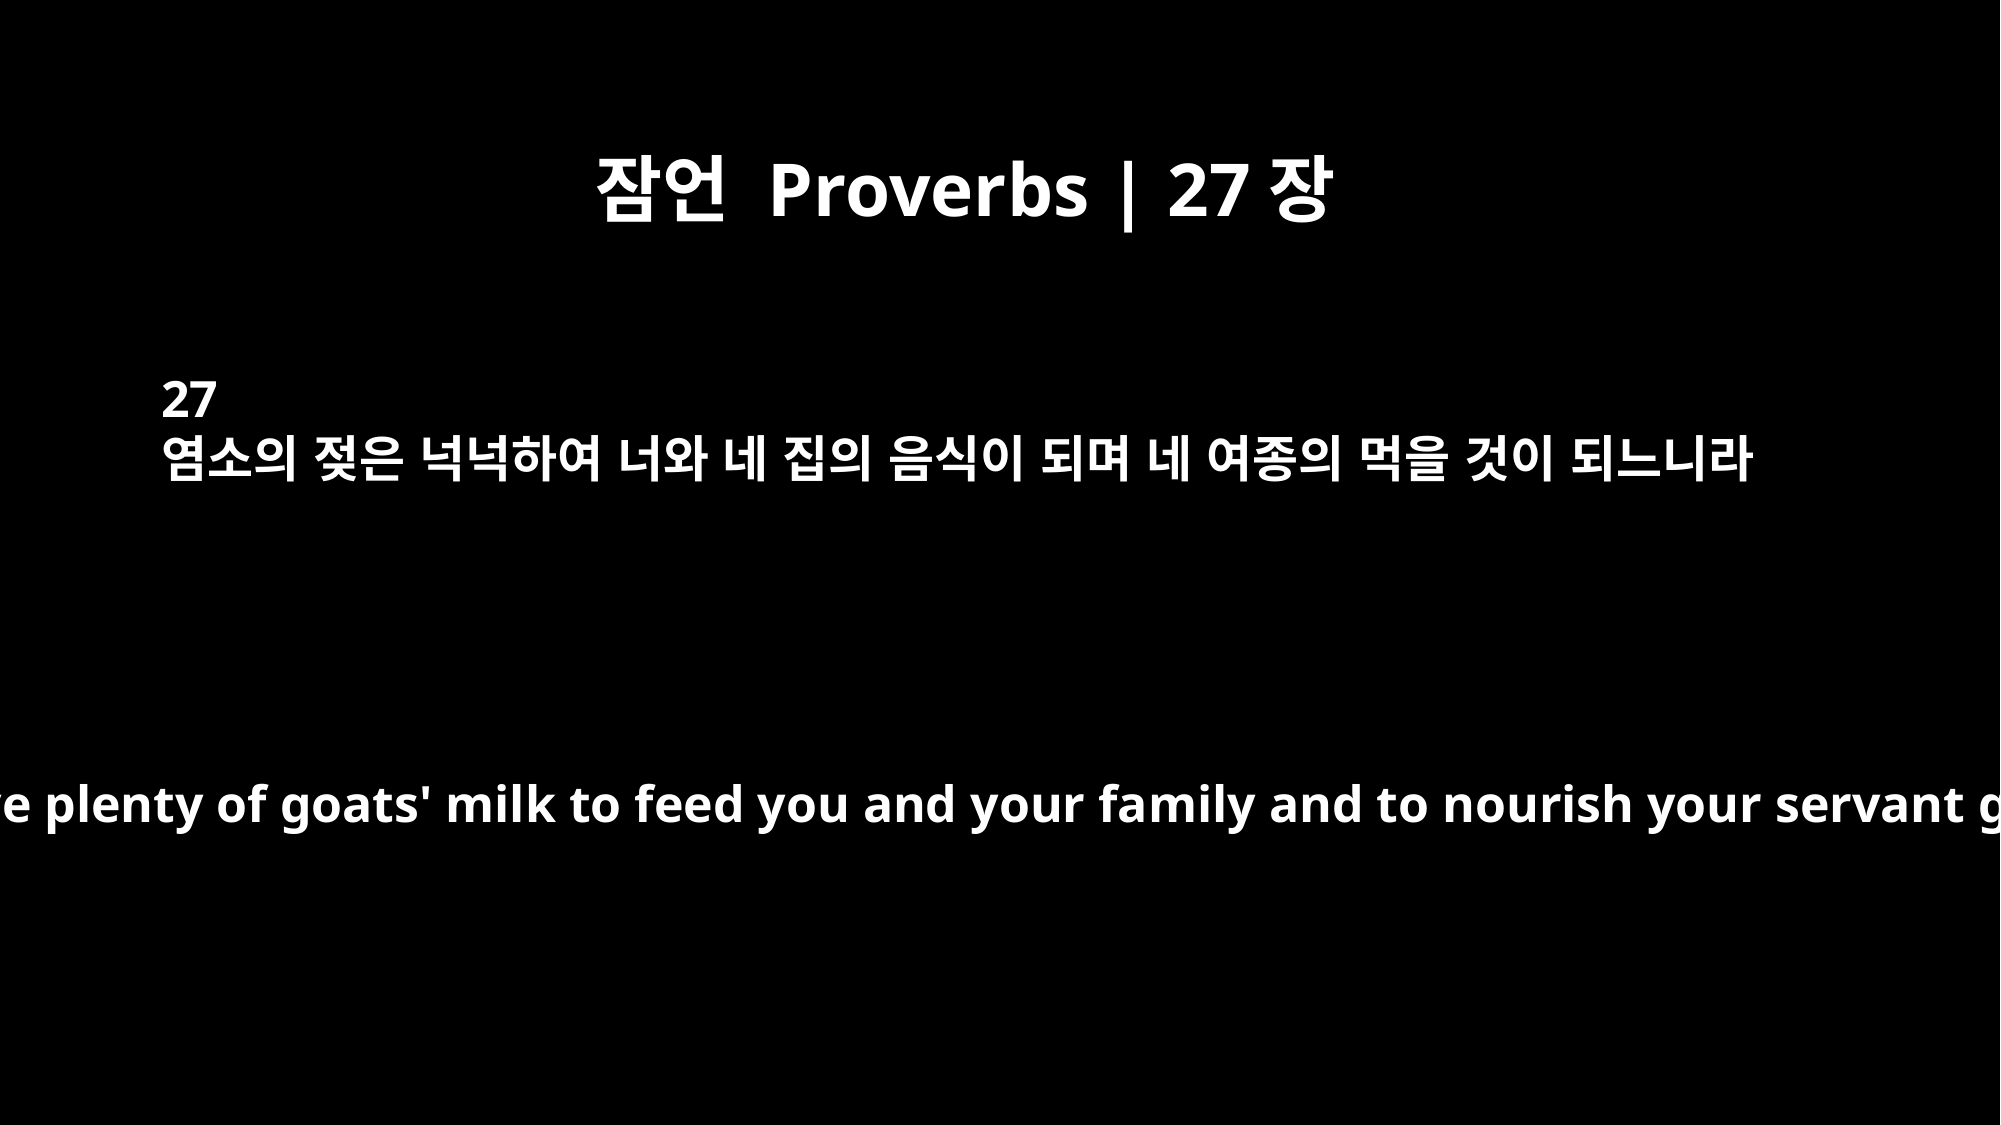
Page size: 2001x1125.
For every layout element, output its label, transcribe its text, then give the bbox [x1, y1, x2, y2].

text_box You will have plenty of goats' milk to feed you and your family and to nourish your servant girls. [0, 764, 2000, 840]
text_box 잠언 Proverbs | 27장 [580, 136, 1352, 239]
text_box 27 염소의 젖은 넉넉하여 너와 네 집의 음식이 되며 네 여종의 먹을 것이 되느니라 [146, 359, 1771, 495]
